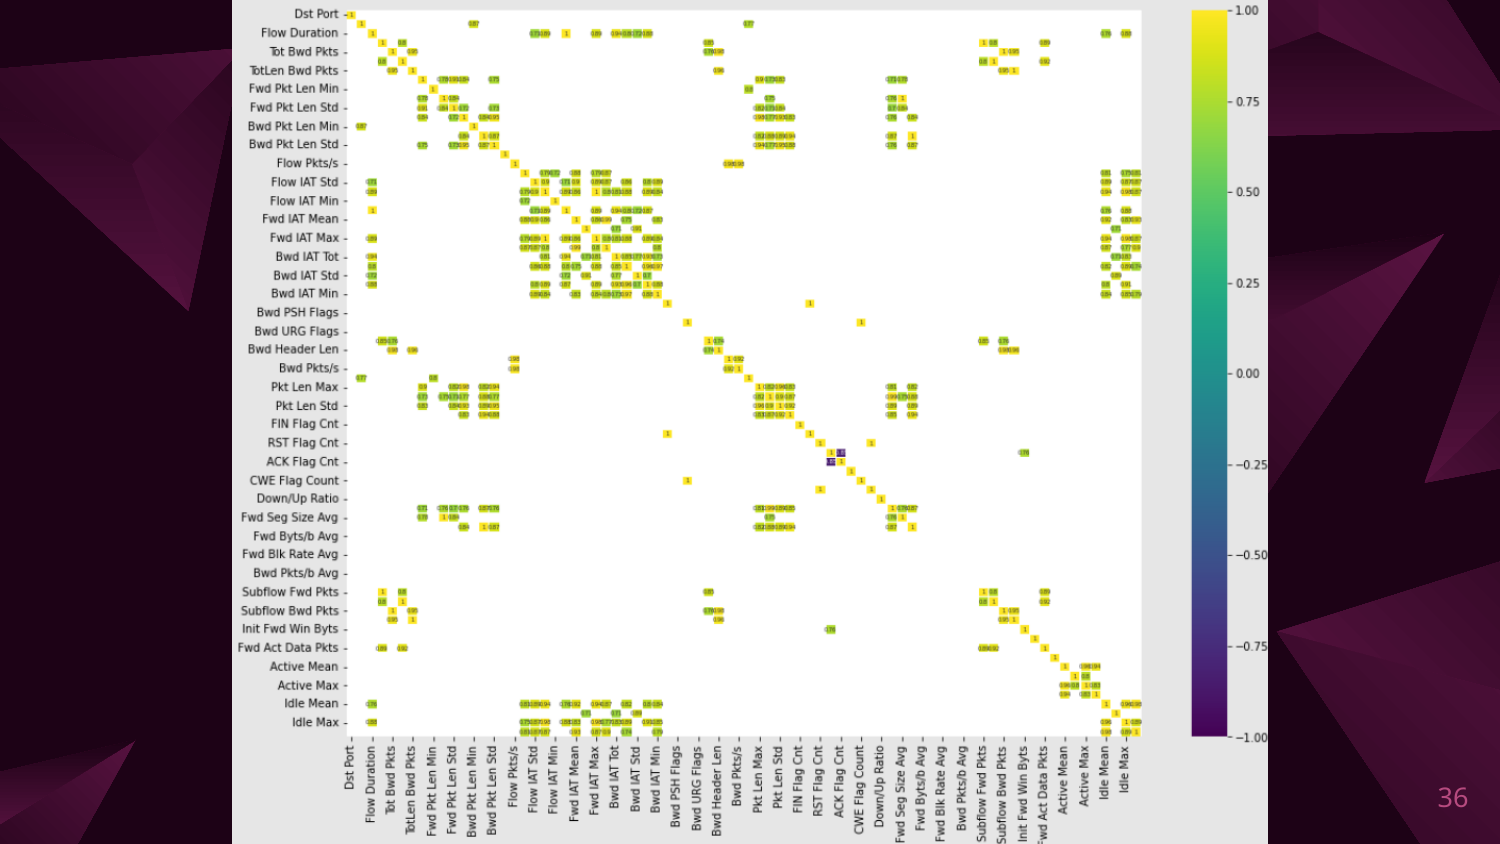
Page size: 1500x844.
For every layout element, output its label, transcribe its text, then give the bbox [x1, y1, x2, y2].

slide_number ‹#› [1402, 766, 1469, 832]
picture [232, 0, 1268, 844]
